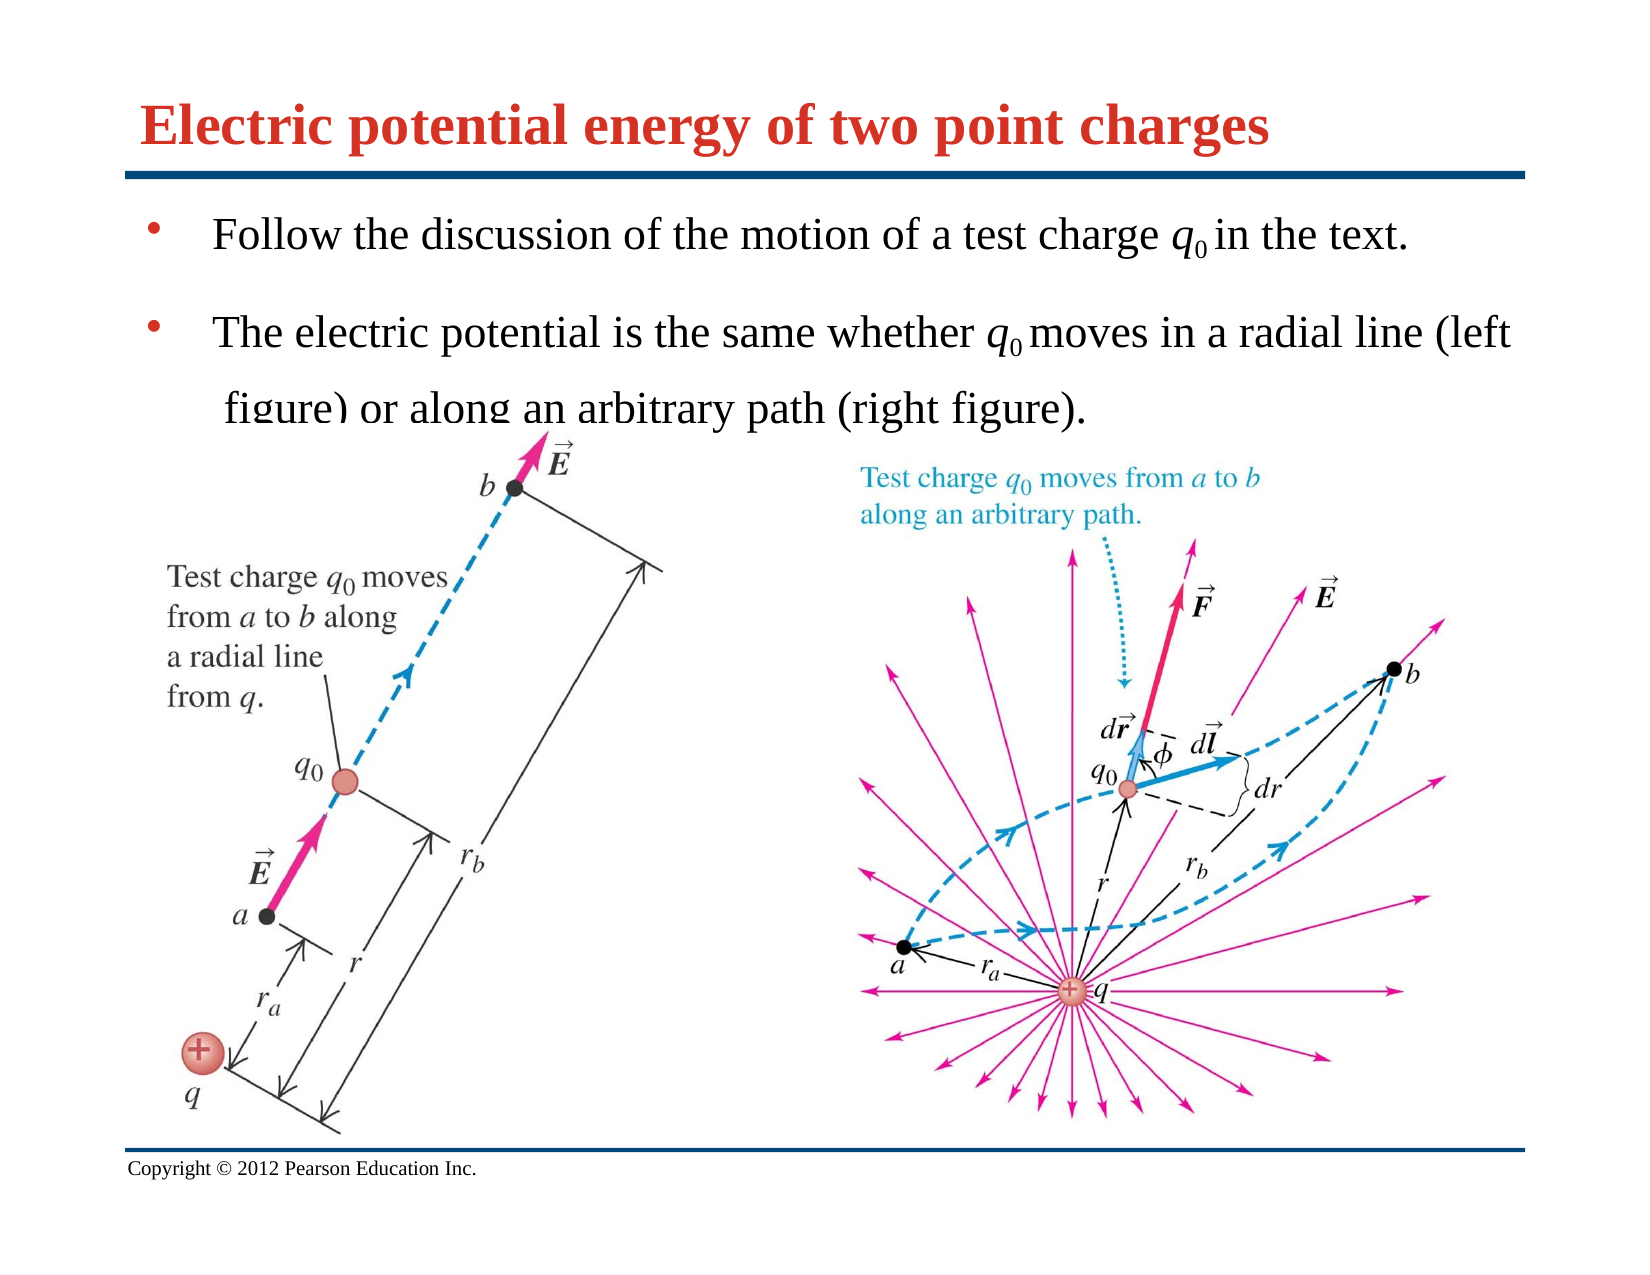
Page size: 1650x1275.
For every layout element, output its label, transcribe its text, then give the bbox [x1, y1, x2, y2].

text_box [852, 461, 1451, 1128]
title Electric potential energy of two point charges [138, 83, 1274, 299]
text_box [166, 423, 668, 1138]
text_box Follow the discussion of the motion of a test charge q0 in the text. The electric potential is the same whether q0 moves in a radial line (left figure) or along an arbitrary path (right figure). [140, 201, 1528, 433]
footer Copyright © 2012 Pearson Education Inc. [125, 1154, 481, 1275]
